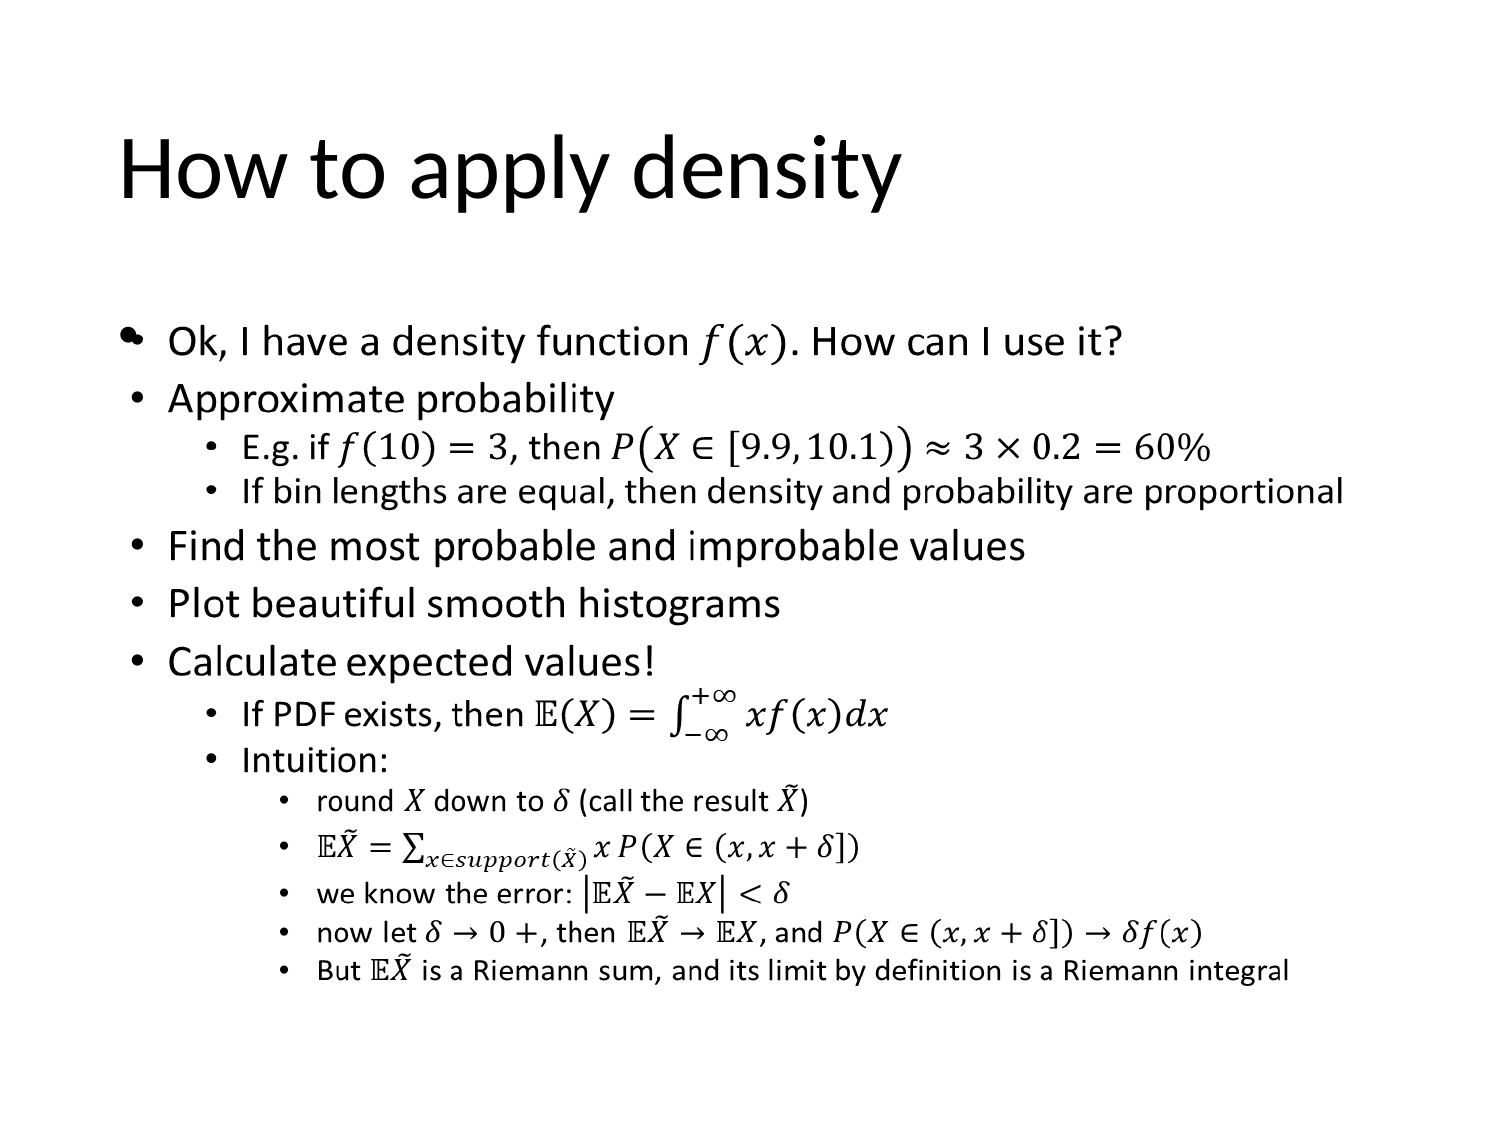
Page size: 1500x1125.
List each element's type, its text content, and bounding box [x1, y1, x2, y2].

title How to apply density [103, 59, 1397, 278]
list [103, 299, 1397, 1014]
